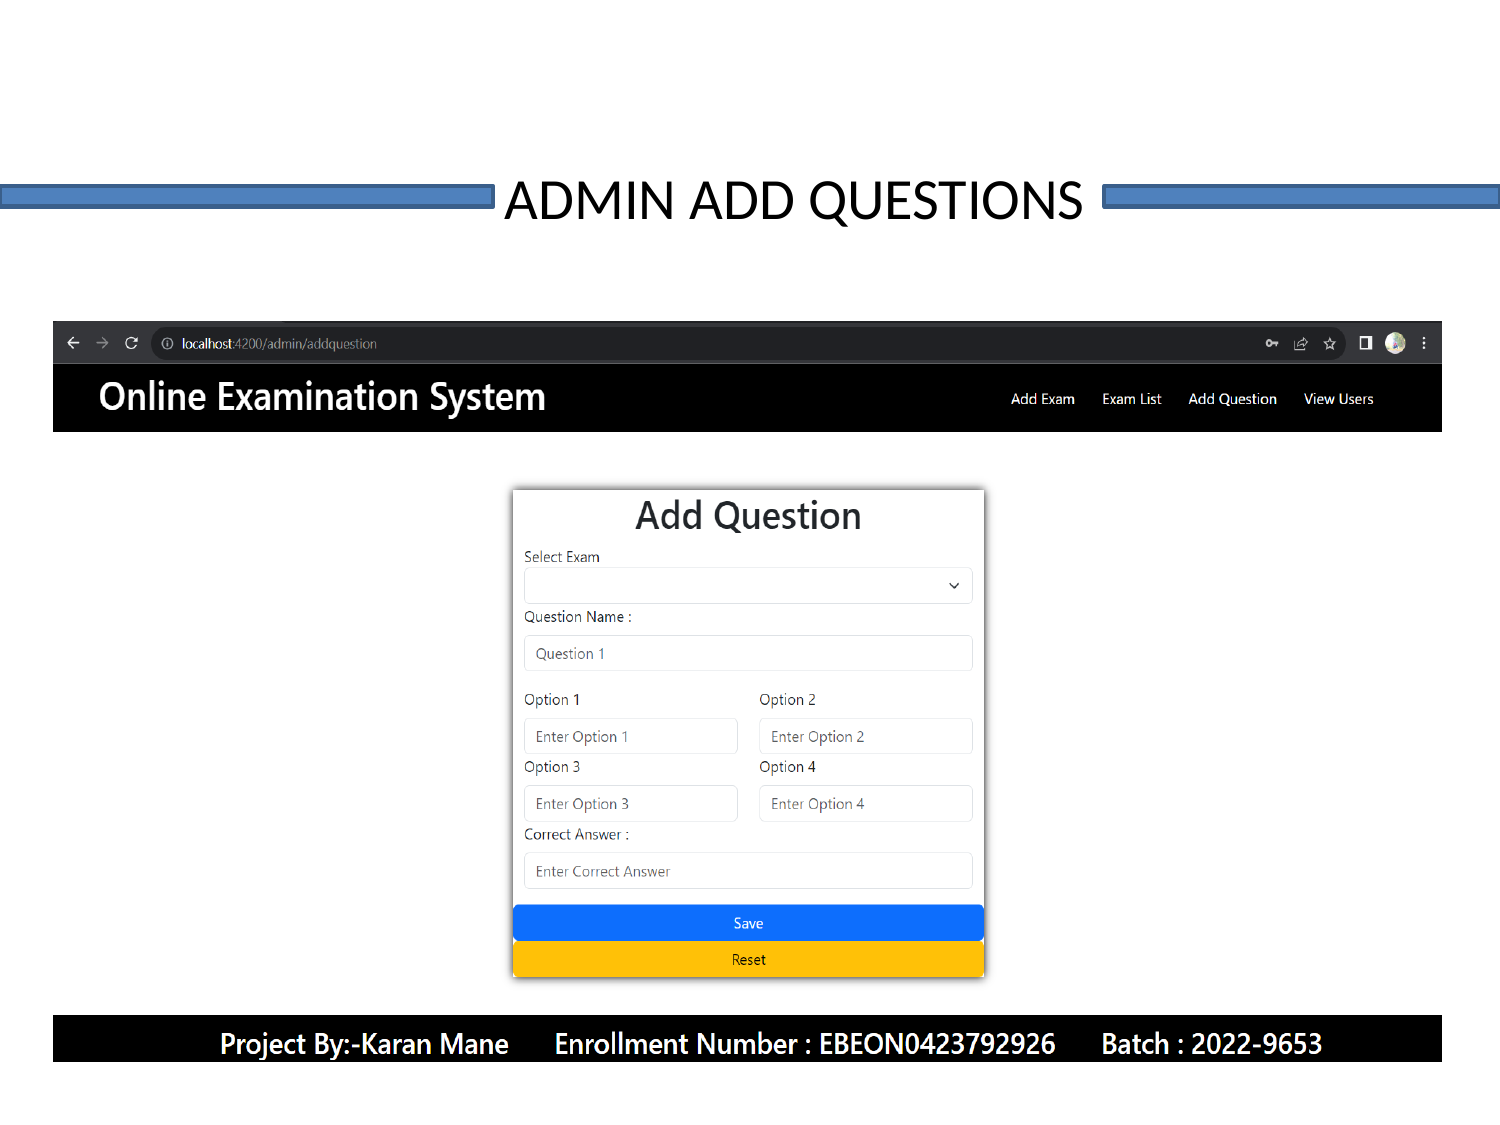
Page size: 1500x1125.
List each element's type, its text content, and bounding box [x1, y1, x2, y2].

text_box ADMIN ADD QUESTIONS [490, 153, 1128, 239]
text_box [1102, 184, 1500, 209]
picture [52, 321, 1442, 1062]
text_box [0, 184, 495, 209]
